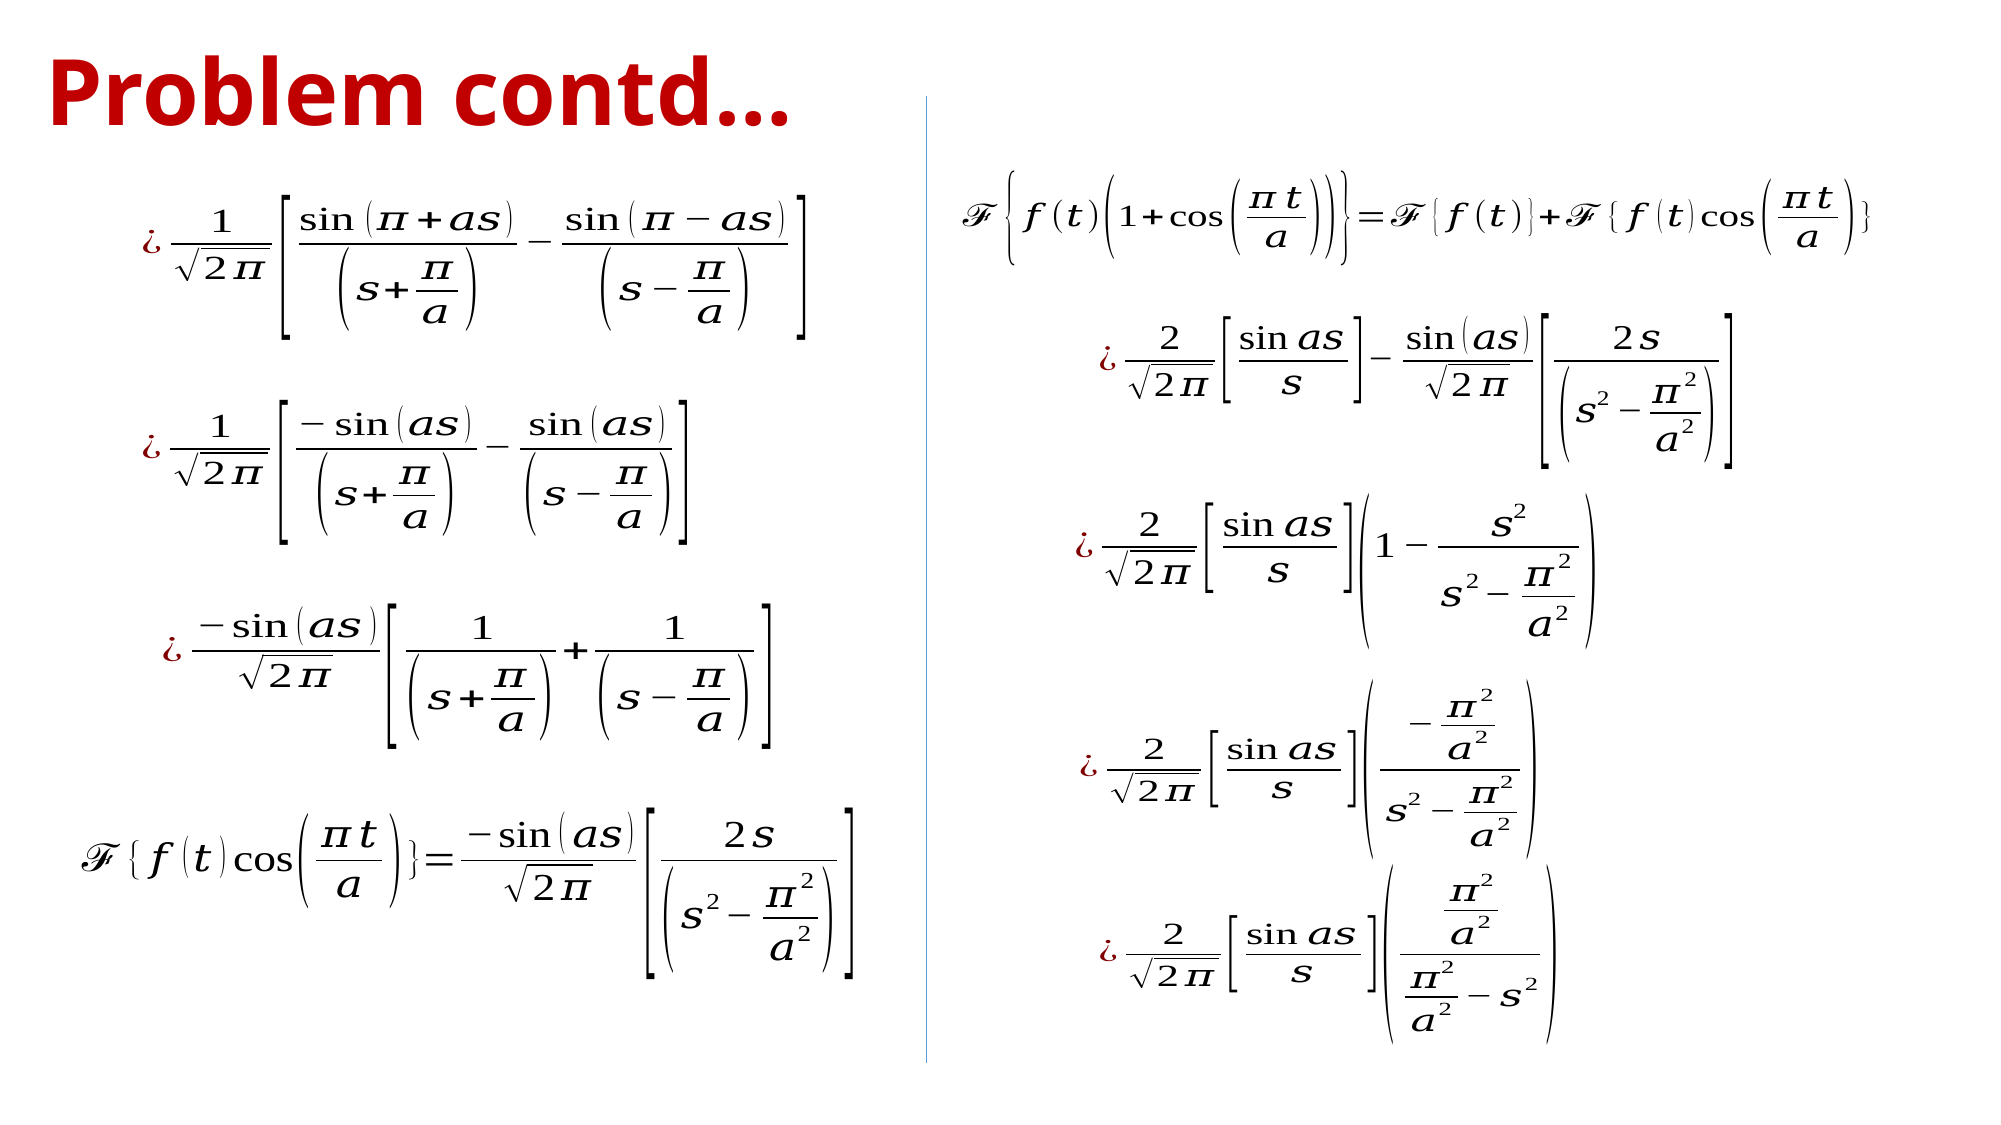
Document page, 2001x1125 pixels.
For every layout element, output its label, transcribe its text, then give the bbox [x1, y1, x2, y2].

title Problem contd… [30, 30, 1756, 162]
